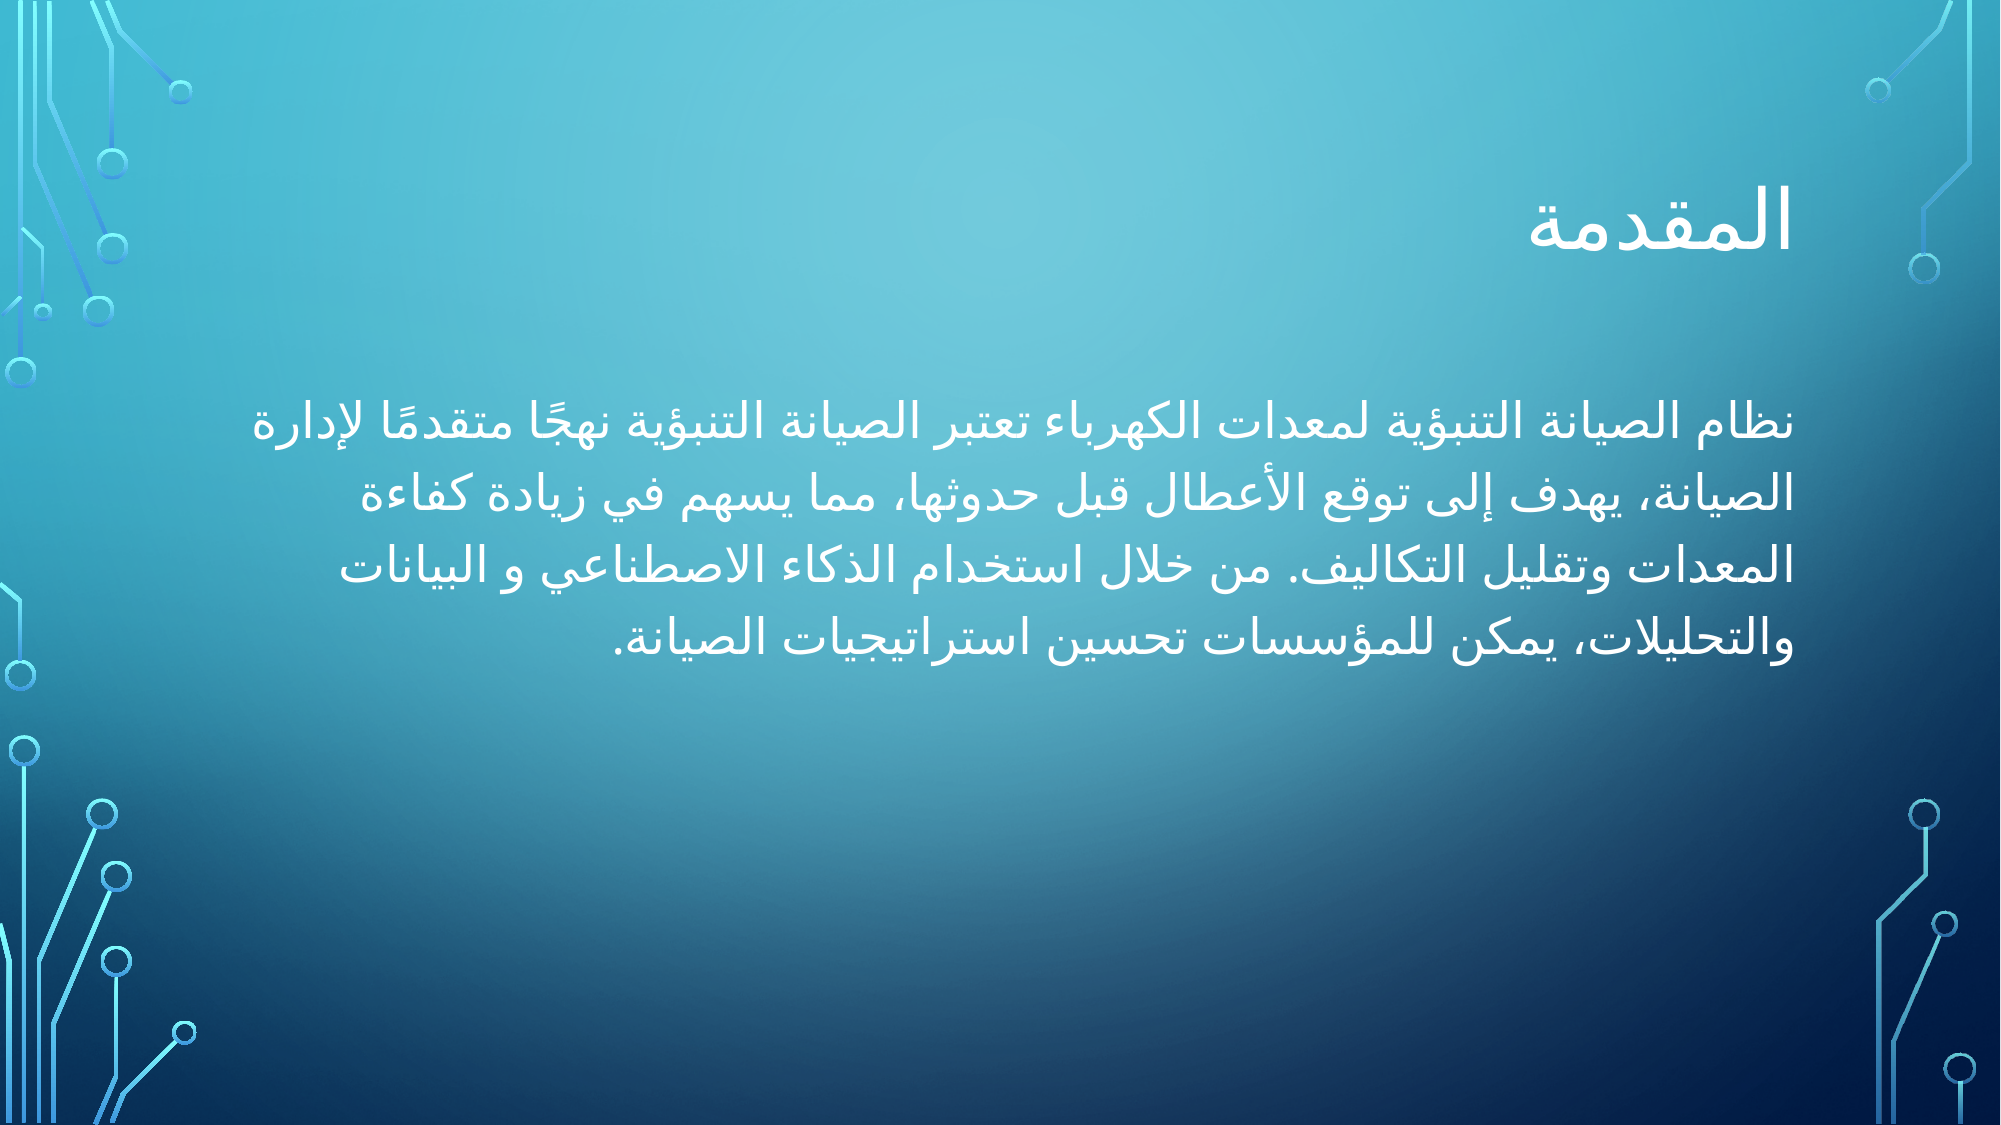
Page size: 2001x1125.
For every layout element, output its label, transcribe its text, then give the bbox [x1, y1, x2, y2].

title المقدمة [187, 101, 1813, 344]
list نظام الصيانة التنبؤية لمعدات الكهرباء تعتبر الصيانة التنبؤية نهجًا متقدمًا لإدارة الصيانة، يهدف إلى توقع الأعطال قبل حدوثها، مما يسهم في زيادة كفاءة المعدات وتقليل التكاليف. من خلال استخدام الذكاء الاصطناعي و البيانات والتحليلات، يمكن للمؤسسات تحسين استراتيجيات الصيانة. [187, 369, 1813, 950]
